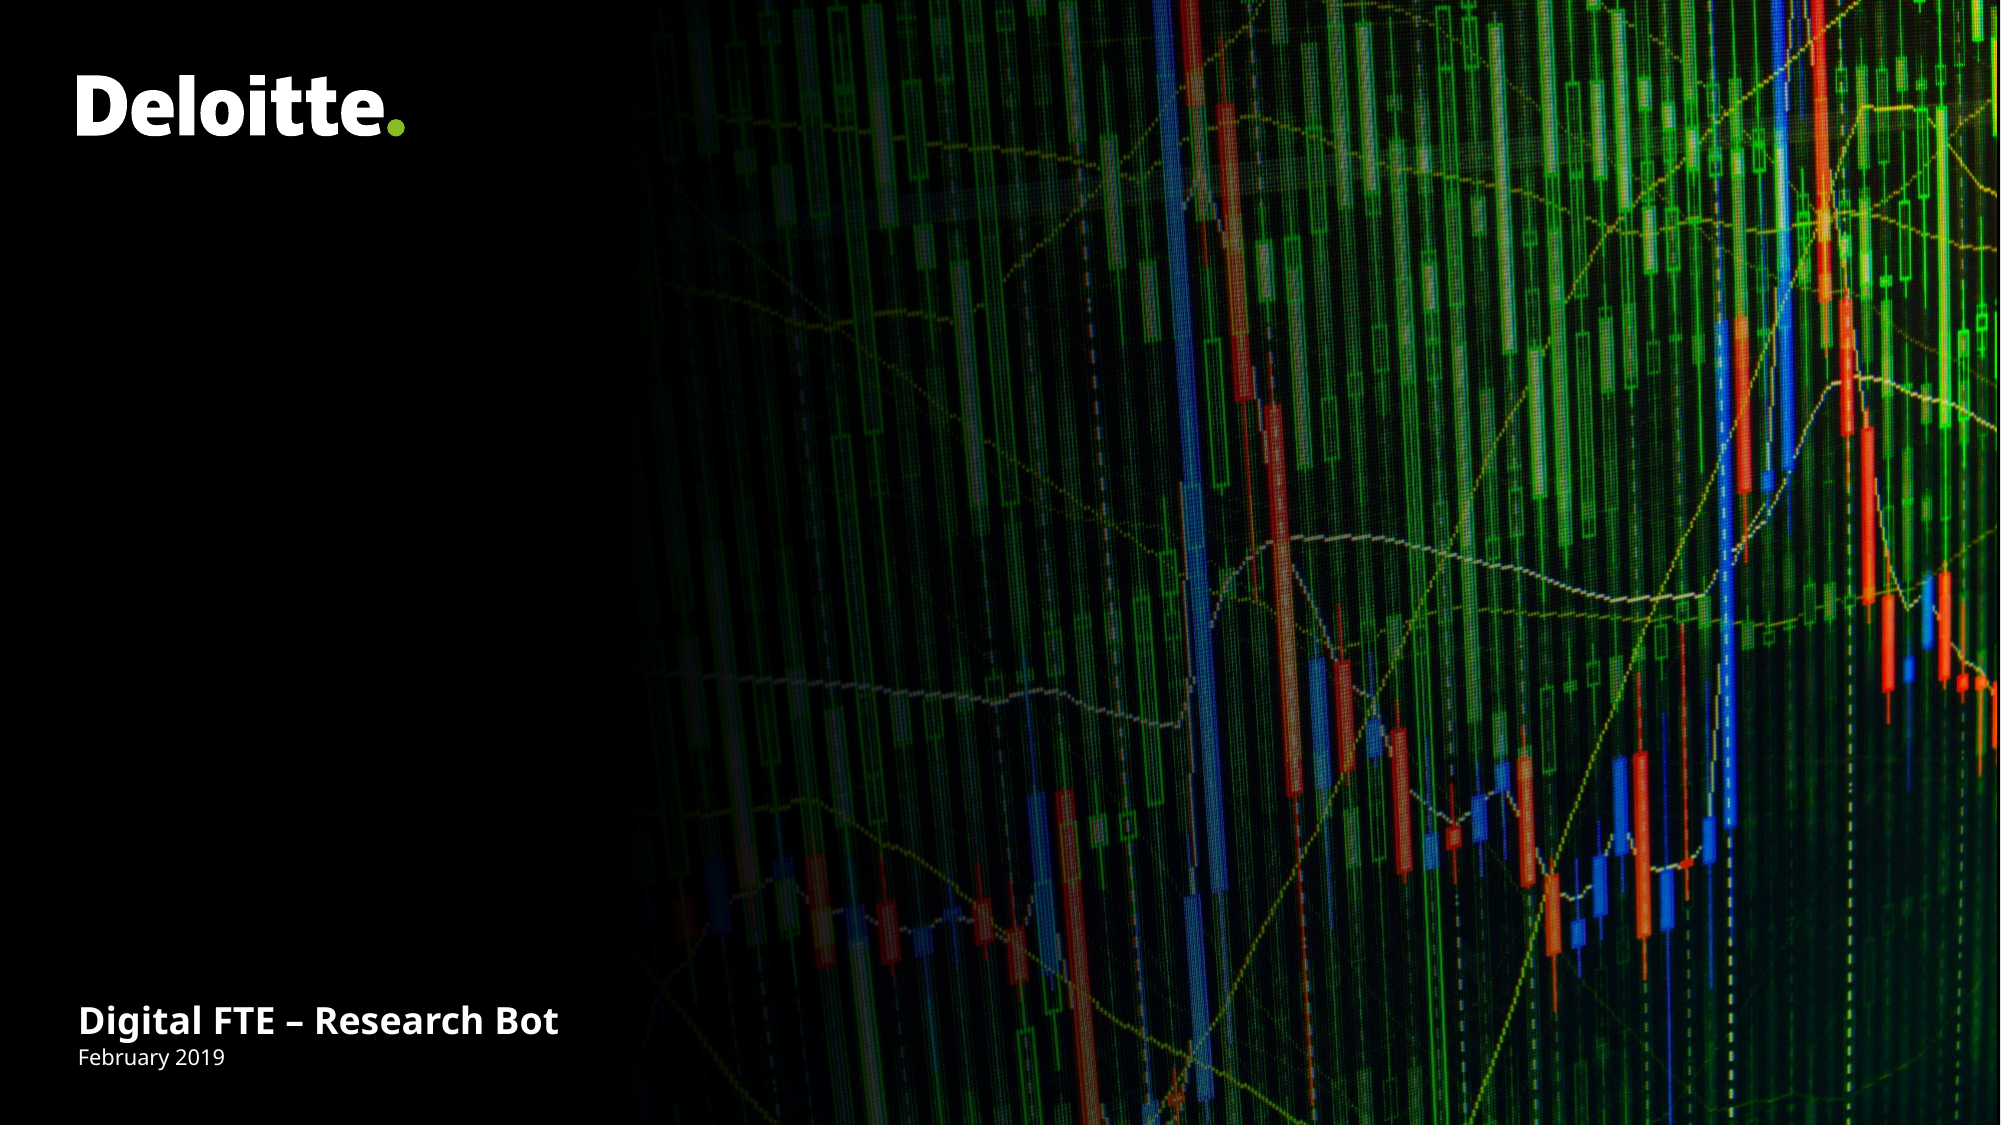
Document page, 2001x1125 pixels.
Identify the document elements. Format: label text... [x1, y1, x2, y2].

subtitle Digital FTE – Research Bot [77, 958, 303, 1042]
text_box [76, 74, 405, 137]
list February 2019 [77, 1043, 303, 1093]
text_box [0, 0, 306, 1125]
picture [308, 0, 2001, 1125]
